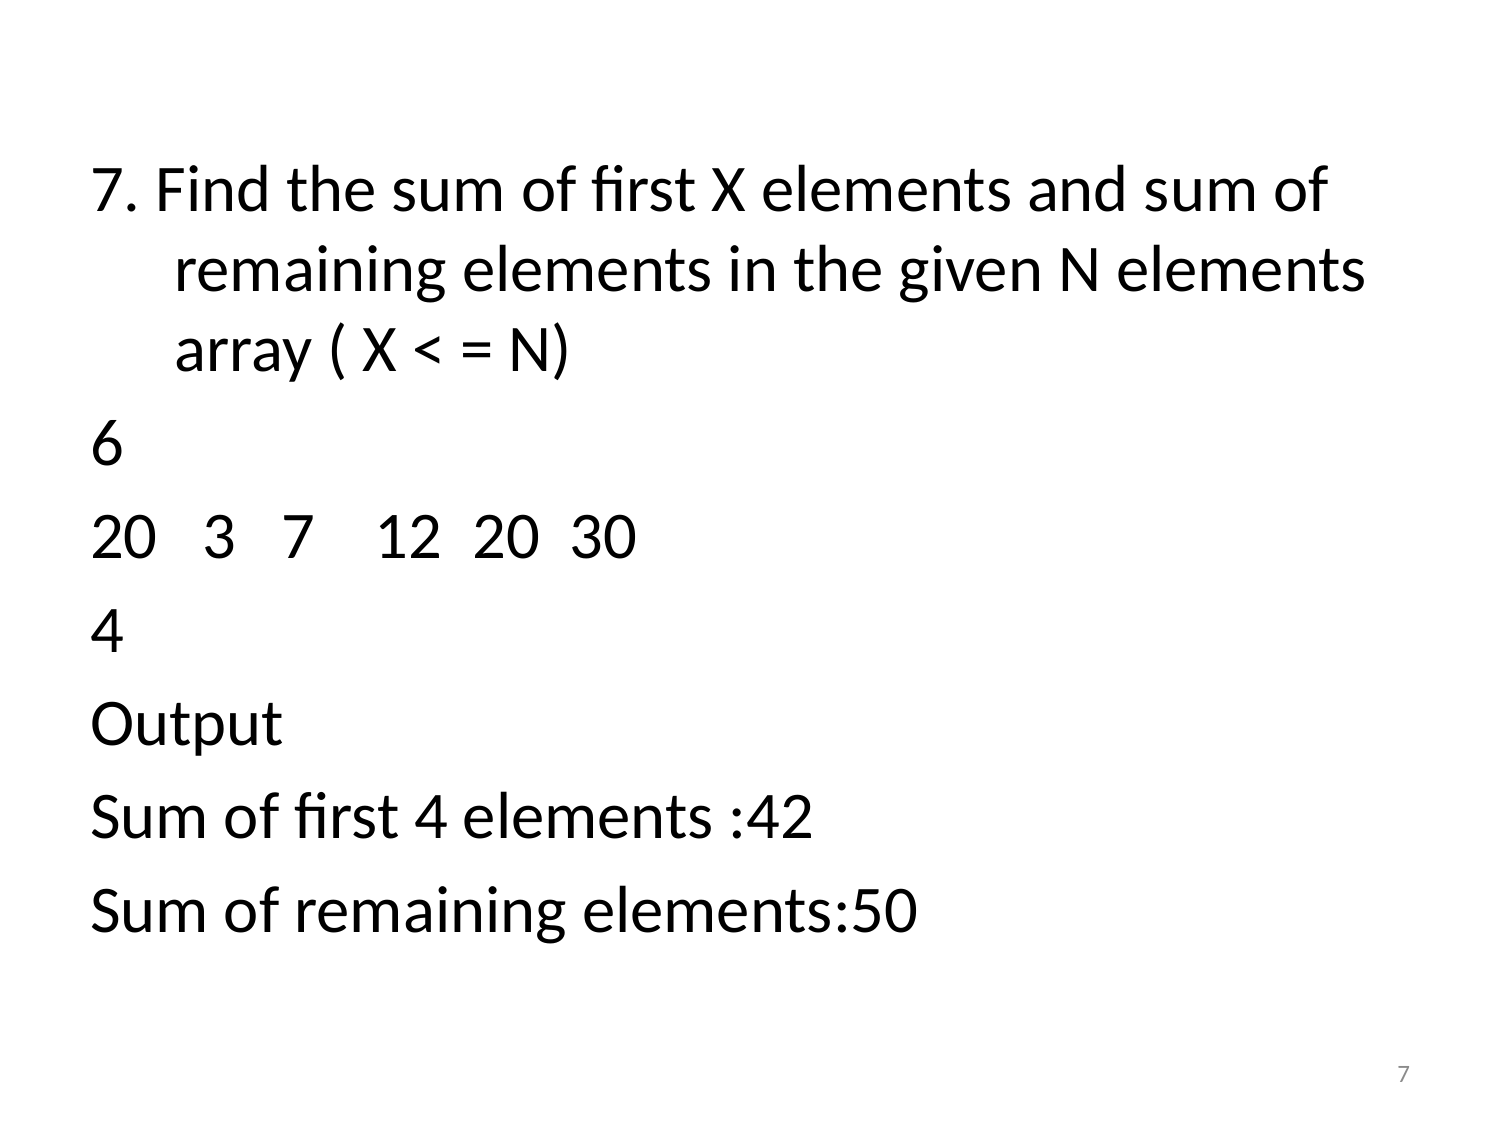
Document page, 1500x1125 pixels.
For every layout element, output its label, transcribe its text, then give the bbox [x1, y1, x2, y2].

list 7. Find the sum of first X elements and sum of remaining elements in the given N elements array ( X < = N) 6 20 3 7 12 20 30 4 Output Sum of first 4 elements :42 Sum of remaining elements:50 [75, 137, 1425, 1005]
slide_number 7 [1074, 1042, 1425, 1103]
